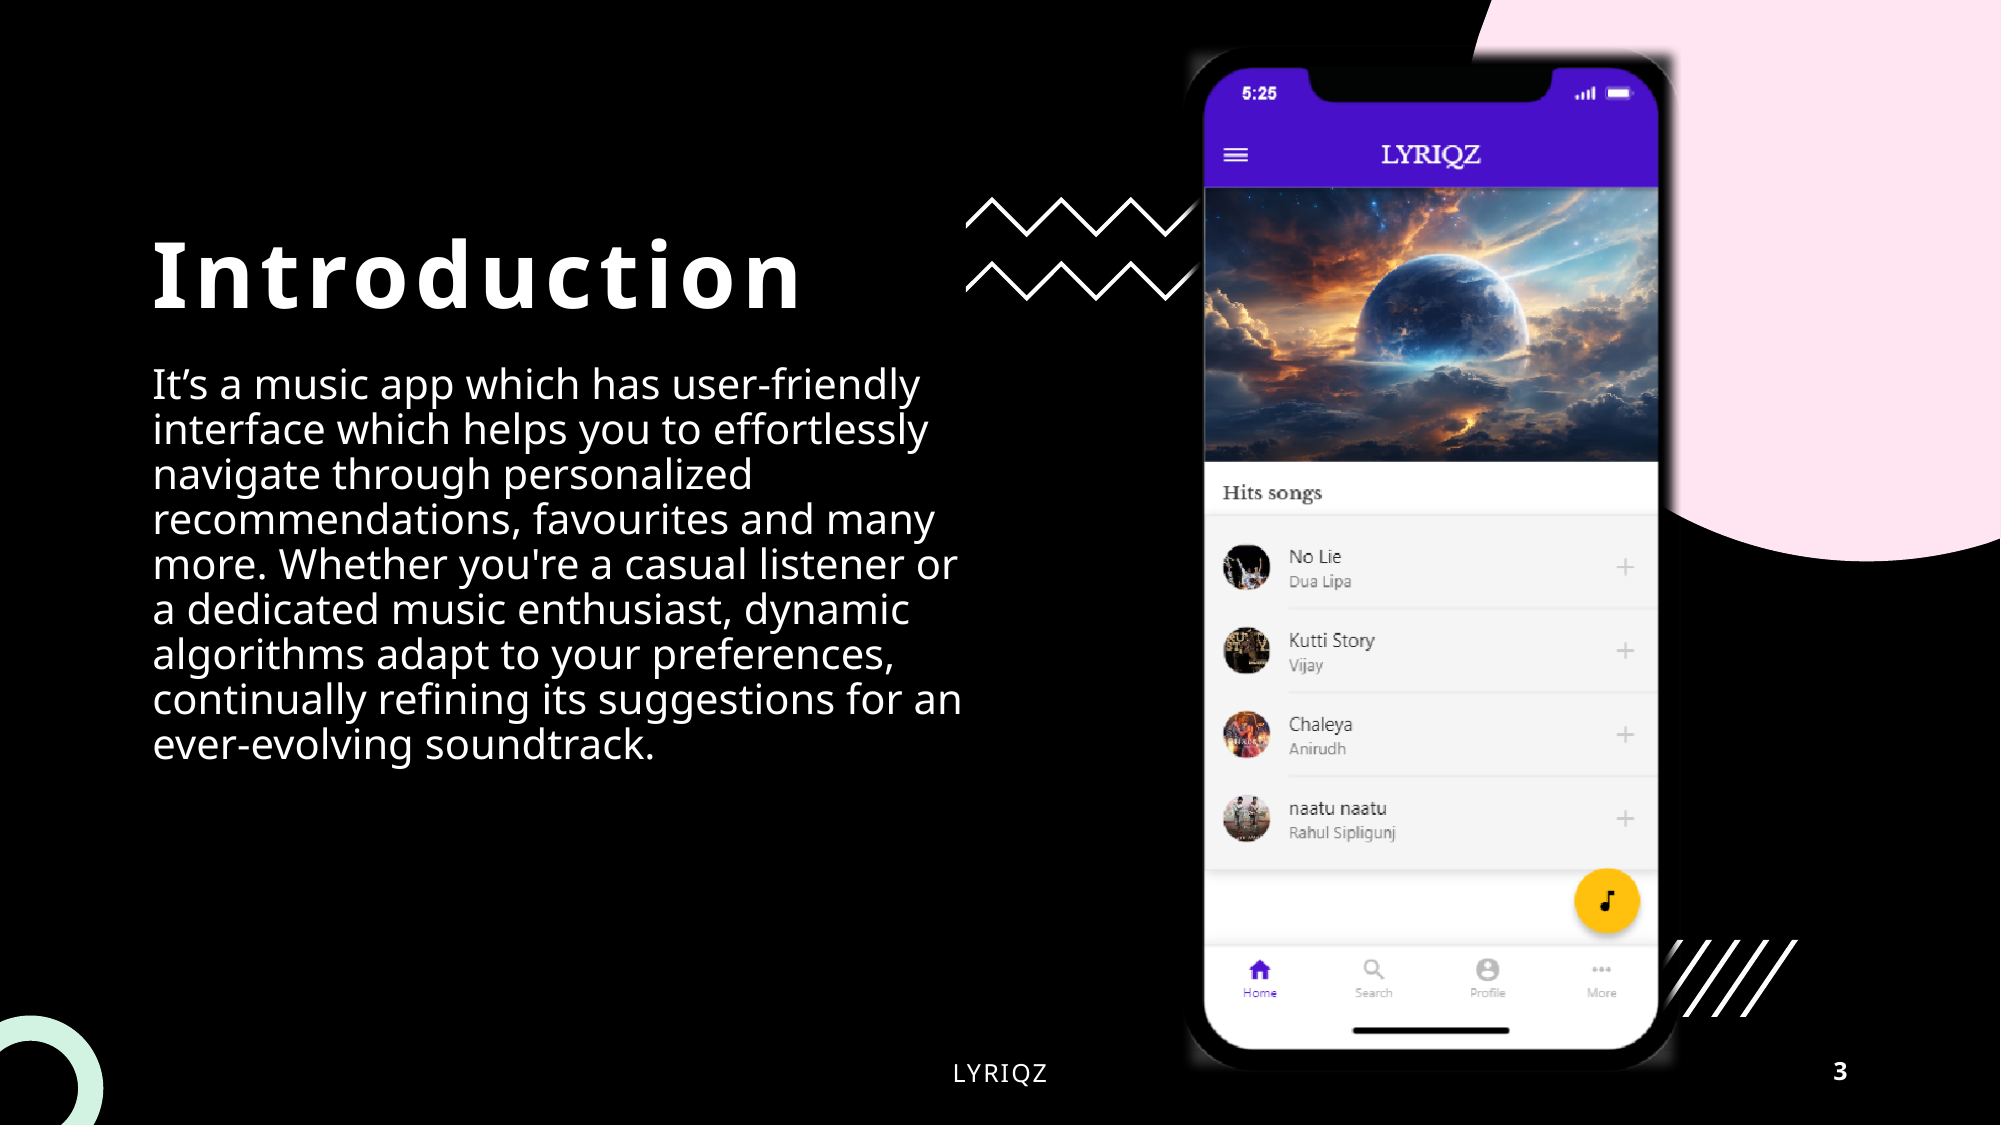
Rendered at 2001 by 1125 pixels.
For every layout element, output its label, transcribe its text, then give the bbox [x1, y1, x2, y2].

slide_number 3 [1412, 1042, 1863, 1103]
list It’s a music app which has user-friendly interface which helps you to effortlessly navigate through personalized recommendations, favourites and many more. Whether you're a casual listener or a dedicated music enthusiast, dynamic algorithms adapt to your preferences, continually refining its suggestions for an ever-evolving soundtrack. [137, 355, 1000, 993]
picture [1182, 45, 1680, 1073]
footer Lyriqz [662, 1042, 1338, 1103]
title Introduction [137, 120, 1000, 336]
